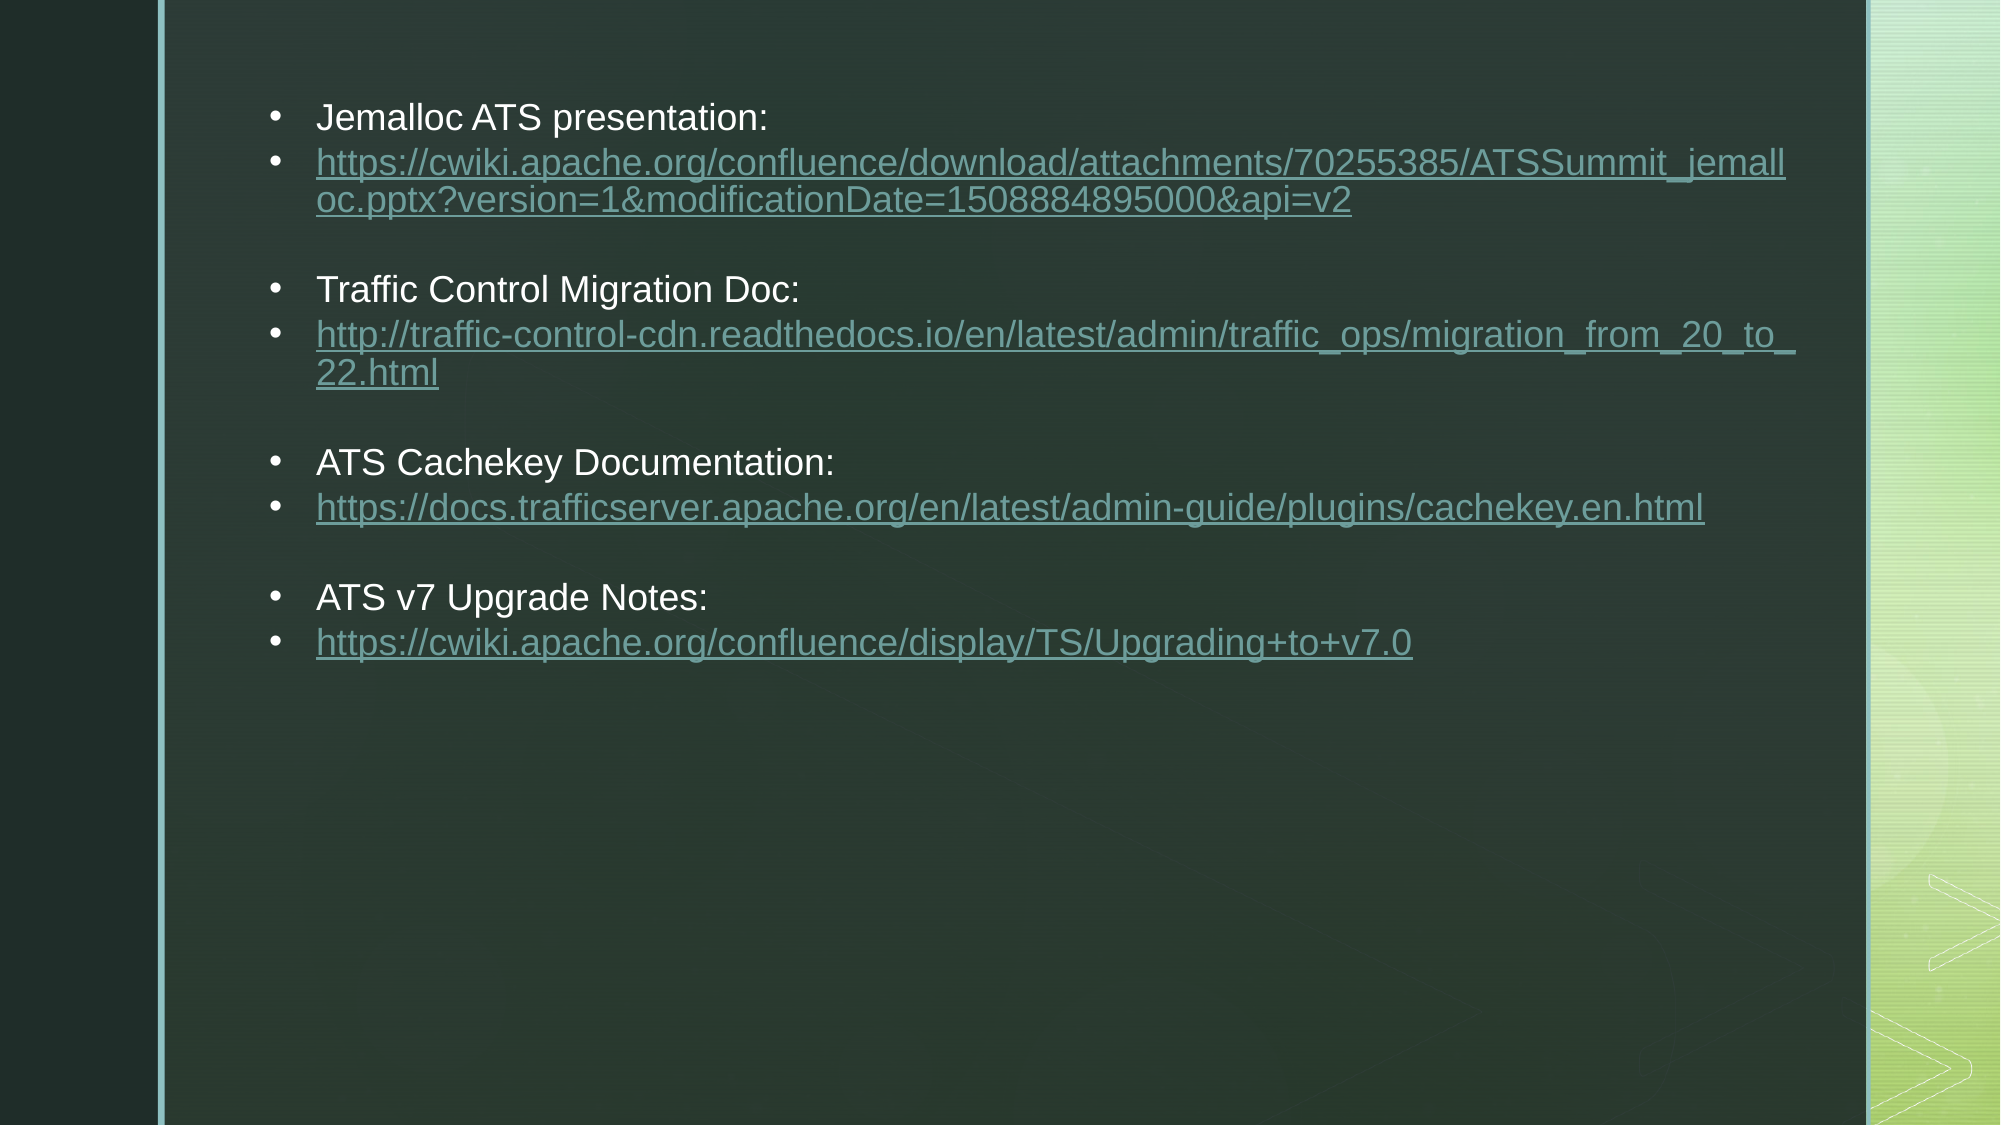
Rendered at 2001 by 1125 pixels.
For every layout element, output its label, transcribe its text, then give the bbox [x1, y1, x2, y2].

picture [1871, 0, 2001, 1125]
text_box Jemalloc ATS presentation: https://cwiki.apache.org/confluence/download/attachments/70255385/ATSSummit_jemalloc.pptx?version=1&modificationDate=1508884895000&api=v2 Traffic Control Migration Doc: http://traffic-control-cdn.readthedocs.io/en/latest/admin/traffic_ops/migration_from_20_to_22.html ATS Cachekey Documentation: https://docs.trafficserver.apache.org/en/latest/admin-guide/plugins/cachekey.en.html ATS v7 Upgrade Notes: https://cwiki.apache.org/confluence/display/TS/Upgrading+to+v7.0 [254, 85, 1812, 731]
